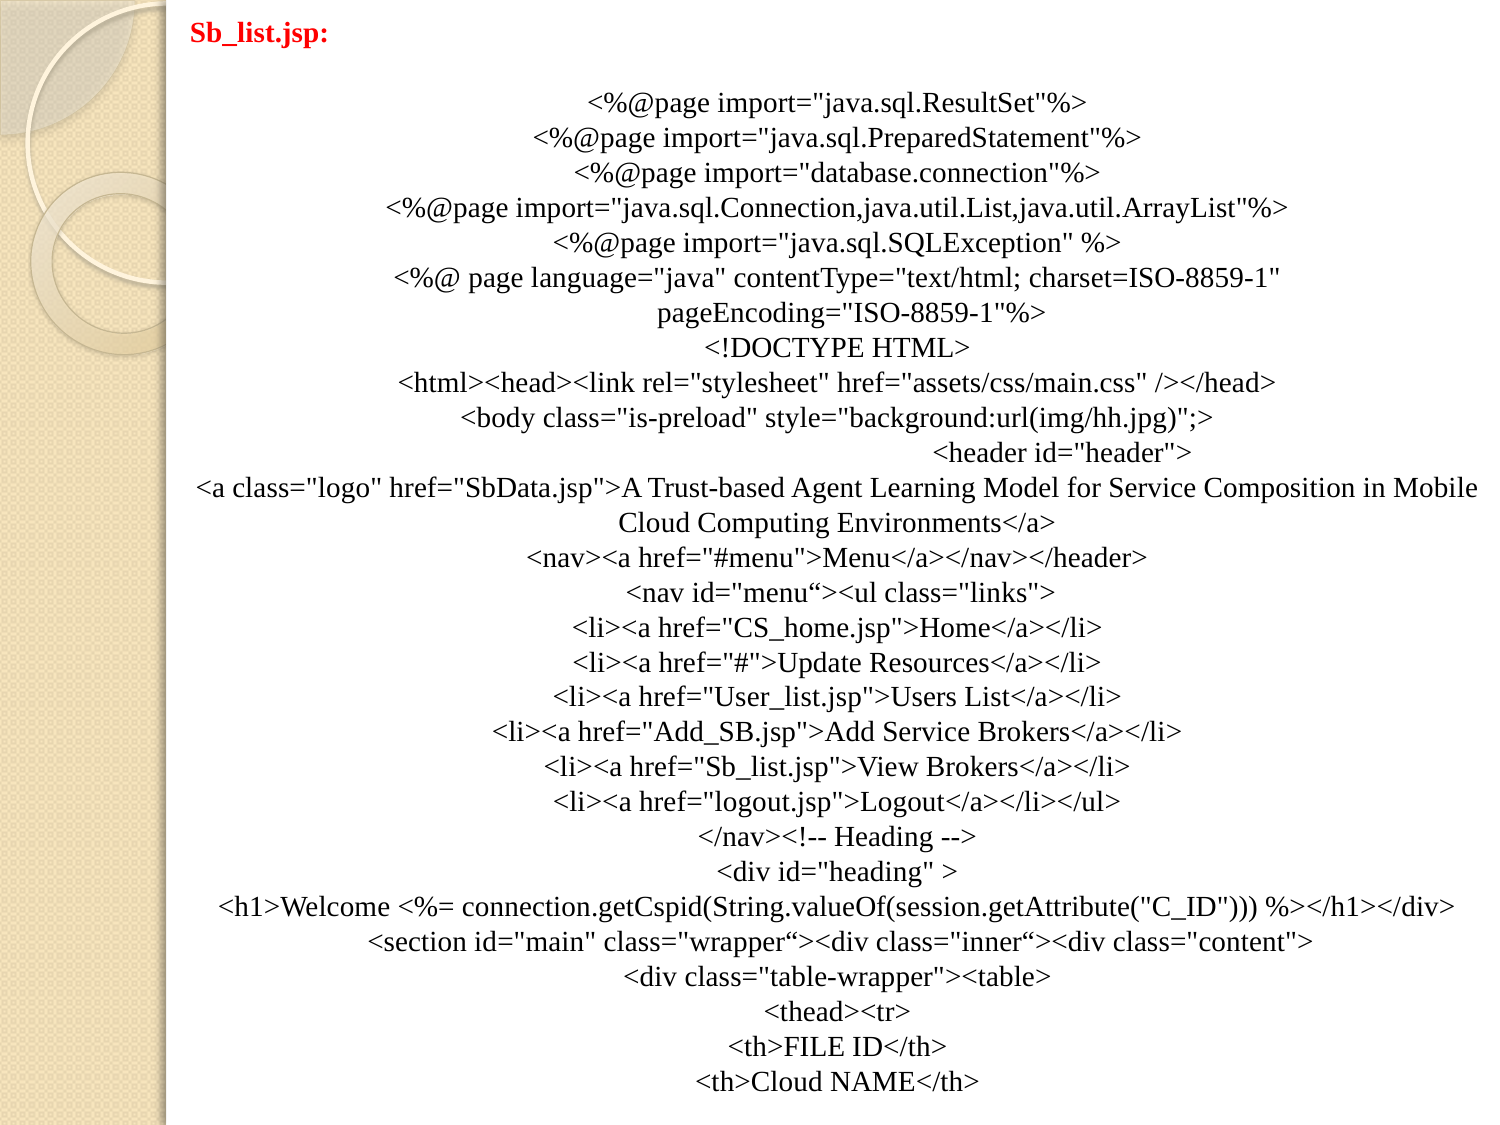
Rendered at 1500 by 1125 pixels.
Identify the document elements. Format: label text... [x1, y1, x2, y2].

text_box Sb_list.jsp: <%@page import="java.sql.ResultSet"%> <%@page import="java.sql.PreparedStatement"%> <%@page import="database.connection"%> <%@page import="java.sql.Connection,java.util.List,java.util.ArrayList"%> <%@page import="java.sql.SQLException" %> <%@ page language="java" contentType="text/html; charset=ISO-8859-1" pageEncoding="ISO-8859-1"%> <!DOCTYPE HTML> <html><head><link rel="stylesheet" href="assets/css/main.css" /></head> <body class="is-preload" style="background:url(img/hh.jpg)";> <header id="header"> <a class="logo" href="SbData.jsp">A Trust-based Agent Learning Model for Service Composition in Mobile Cloud Computing Environments</a> <nav><a href="#menu">Menu</a></nav></header> <nav id="menu“><ul class="links"> <li><a href="CS_home.jsp">Home</a></li> <li><a href="#">Update Resources</a></li> <li><a href="User_list.jsp">Users List</a></li> <li><a href="Add_SB.jsp">Add Service Brokers</a></li> <li><a href="Sb_list.jsp">View Brokers</a></li> <li><a href="logout.jsp">Logout</a></li></ul> </nav><!-- Heading --> <div id="heading" > <h1>Welcome <%= connection.getCspid(String.valueOf(session.getAttribute("C_ID"))) %></h1></div> <section id="main" class="wrapper“><div class="inner“><div class="content"> <div class="table-wrapper"><table> <thead><tr> <th>FILE ID</th> <th>Cloud NAME</th> [174, 6, 1500, 1105]
